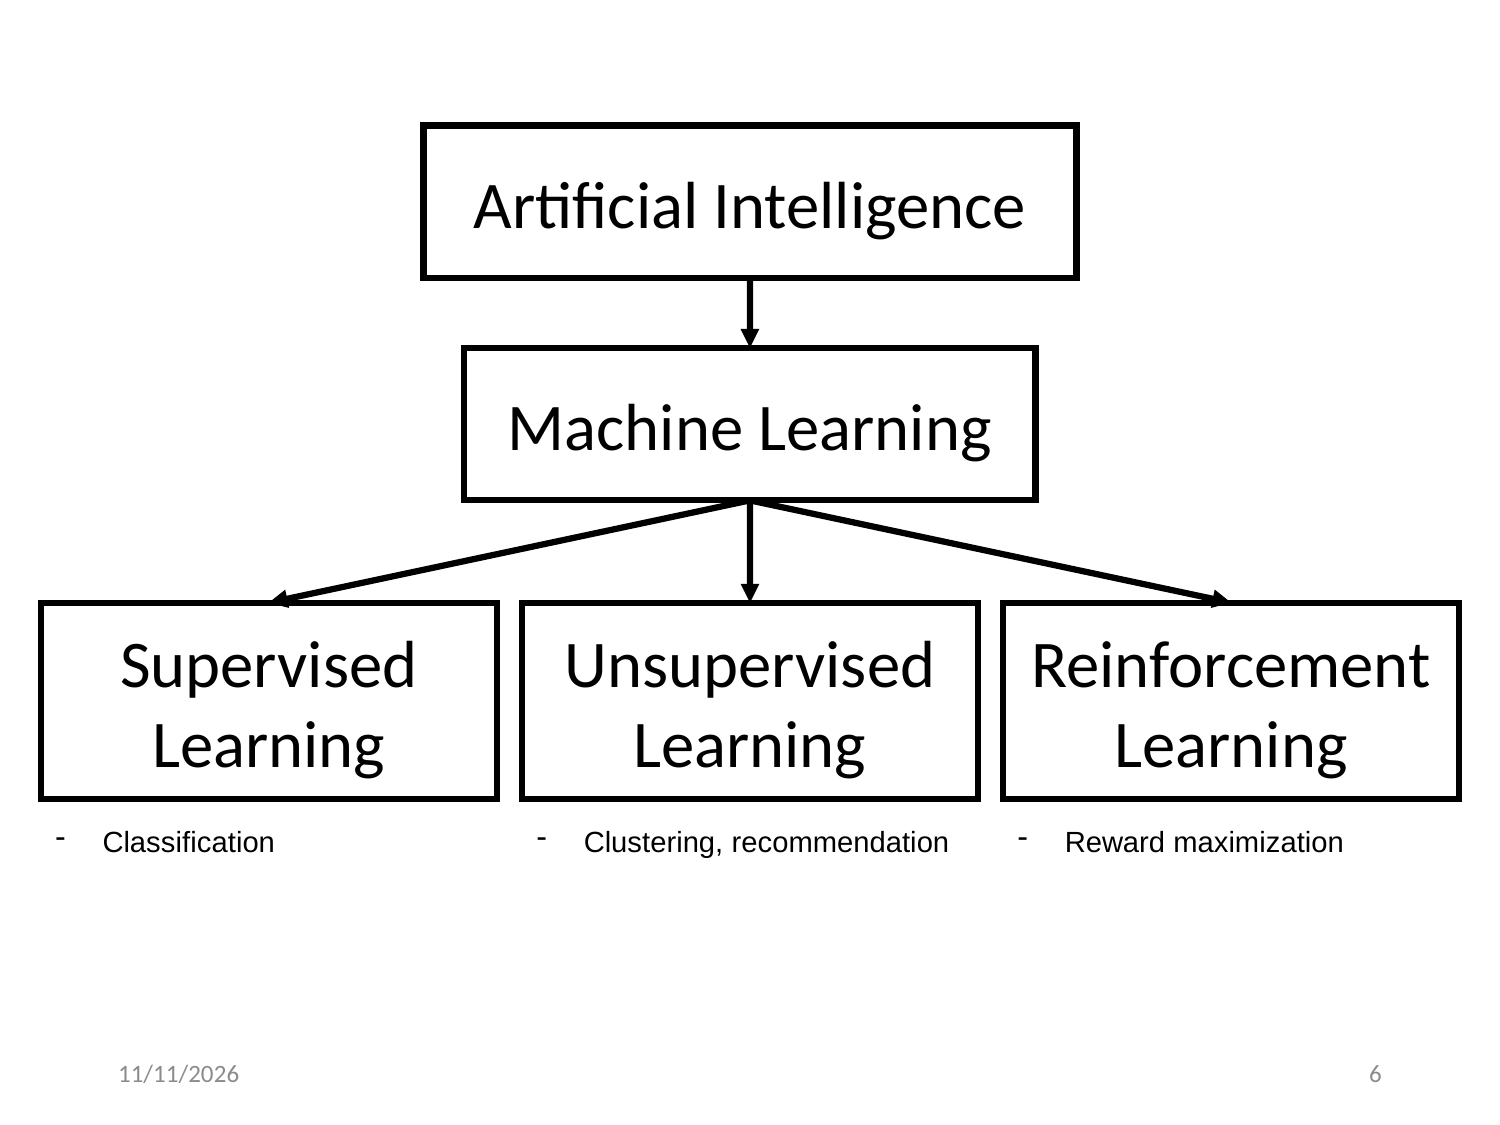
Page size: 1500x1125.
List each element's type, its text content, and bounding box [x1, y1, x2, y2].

text_box Unsupervised Learning [521, 603, 979, 800]
text_box Machine Learning [463, 347, 1037, 500]
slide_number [103, 1042, 441, 1103]
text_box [268, 500, 749, 603]
slide_number 6 [1059, 1042, 1397, 1103]
text_box Supervised Learning [40, 602, 498, 800]
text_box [749, 500, 1232, 603]
text_box Reward maximization [1003, 815, 1460, 866]
text_box Classification [40, 815, 497, 866]
text_box Artificial Intelligence [422, 124, 1078, 279]
text_box Clustering, recommendation [522, 815, 978, 866]
text_box Reinforcement Learning [1002, 602, 1460, 800]
